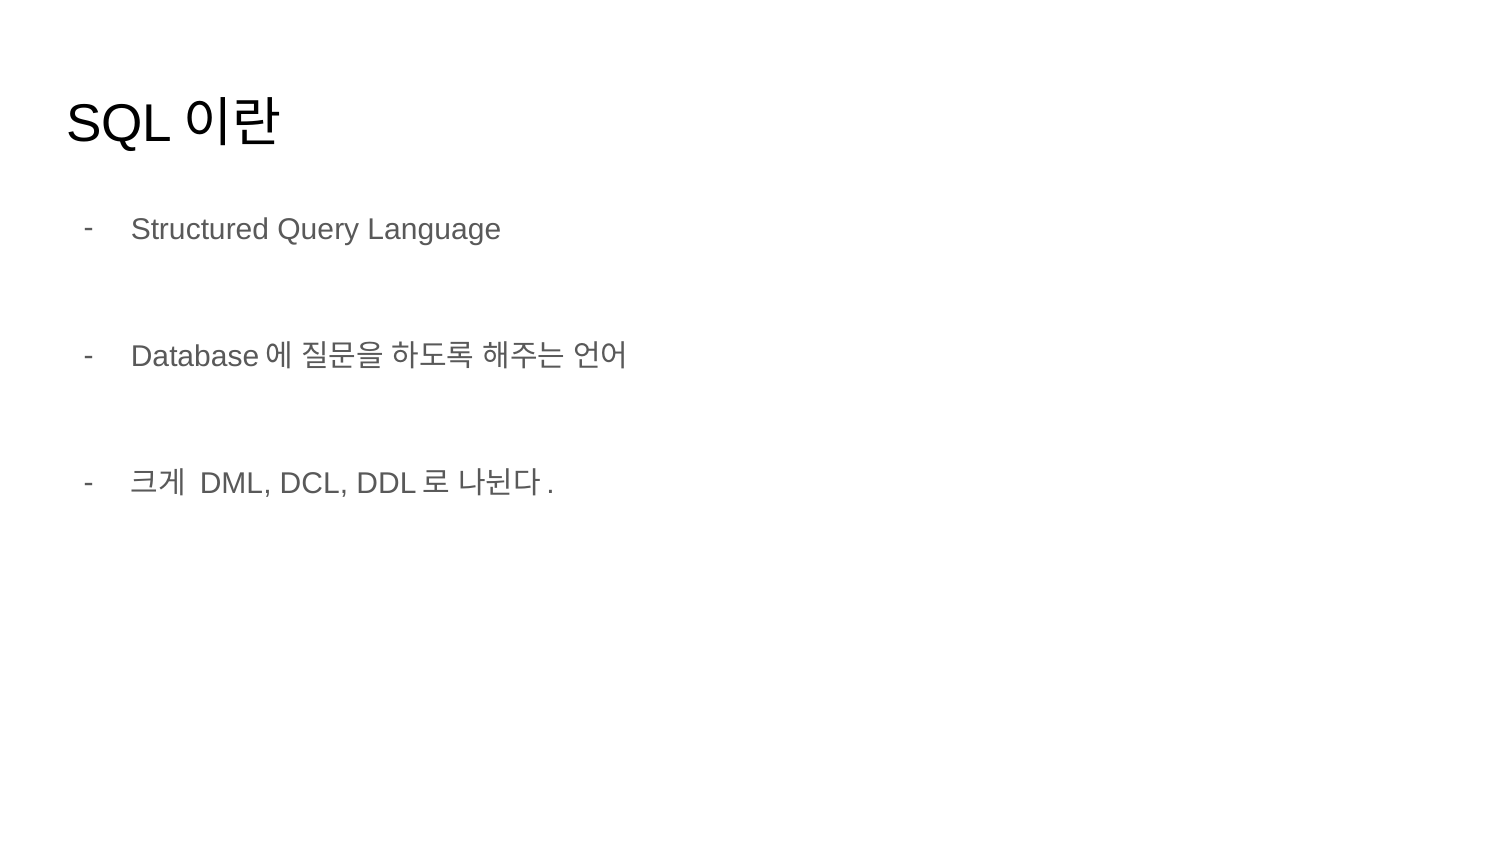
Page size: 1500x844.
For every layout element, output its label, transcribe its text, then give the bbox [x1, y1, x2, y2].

list Structured Query Language [51, 189, 1208, 261]
list 크게 DML, DCL, DDL로 나뉜다. [51, 443, 1208, 516]
list Database에 질문을 하도록 해주는 언어 [51, 316, 1208, 388]
title SQL이란 [51, 72, 1449, 167]
